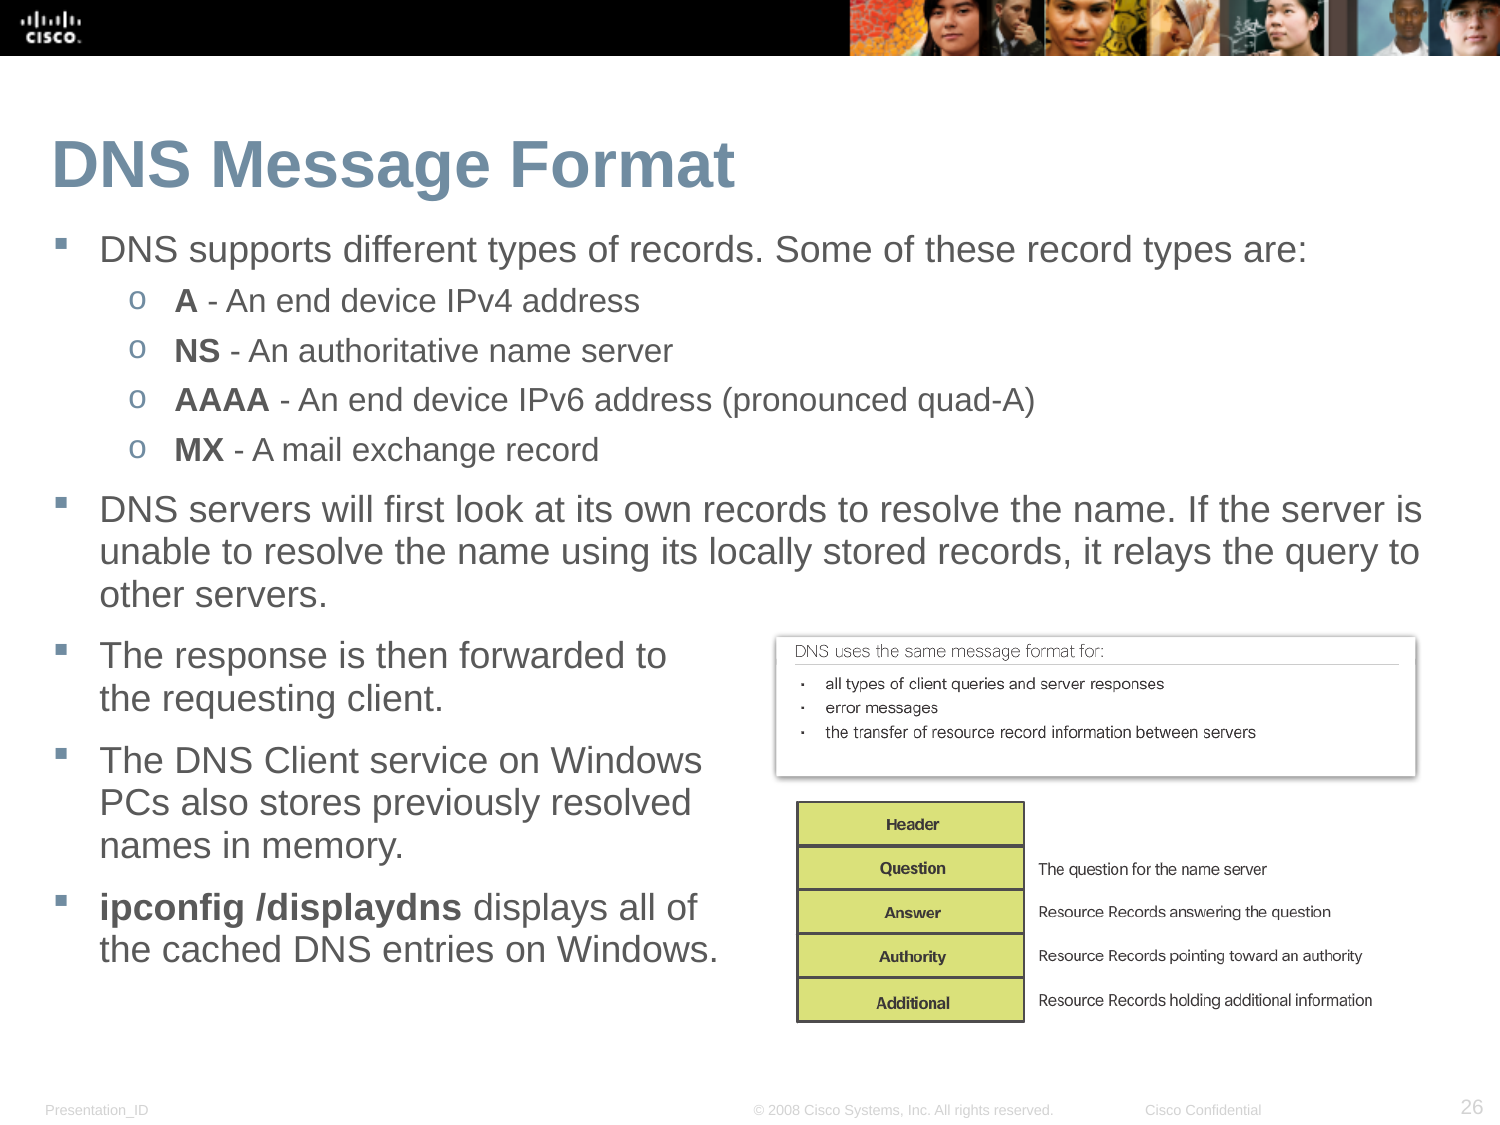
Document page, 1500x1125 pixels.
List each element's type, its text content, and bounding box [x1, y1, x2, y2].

picture [0, 0, 1500, 56]
title DNS Message Format [37, 70, 1447, 209]
list DNS supports different types of records. Some of these record types are: A - An end device IPv4 address NS - An authoritative name server AAAA - An end device IPv6 address (pronounced quad-A) MX - A mail exchange record DNS servers will first look at its own records to resolve the name. If the server is unable to resolve the name using its locally stored records, it relays the query to other servers. The response is then forwarded to the requesting client. The DNS Client service on Windows PCs also stores previously resolved names in memory. ipconfig /displaydns displays all of the cached DNS entries on Windows. [37, 220, 1445, 1035]
picture [769, 630, 1423, 1031]
